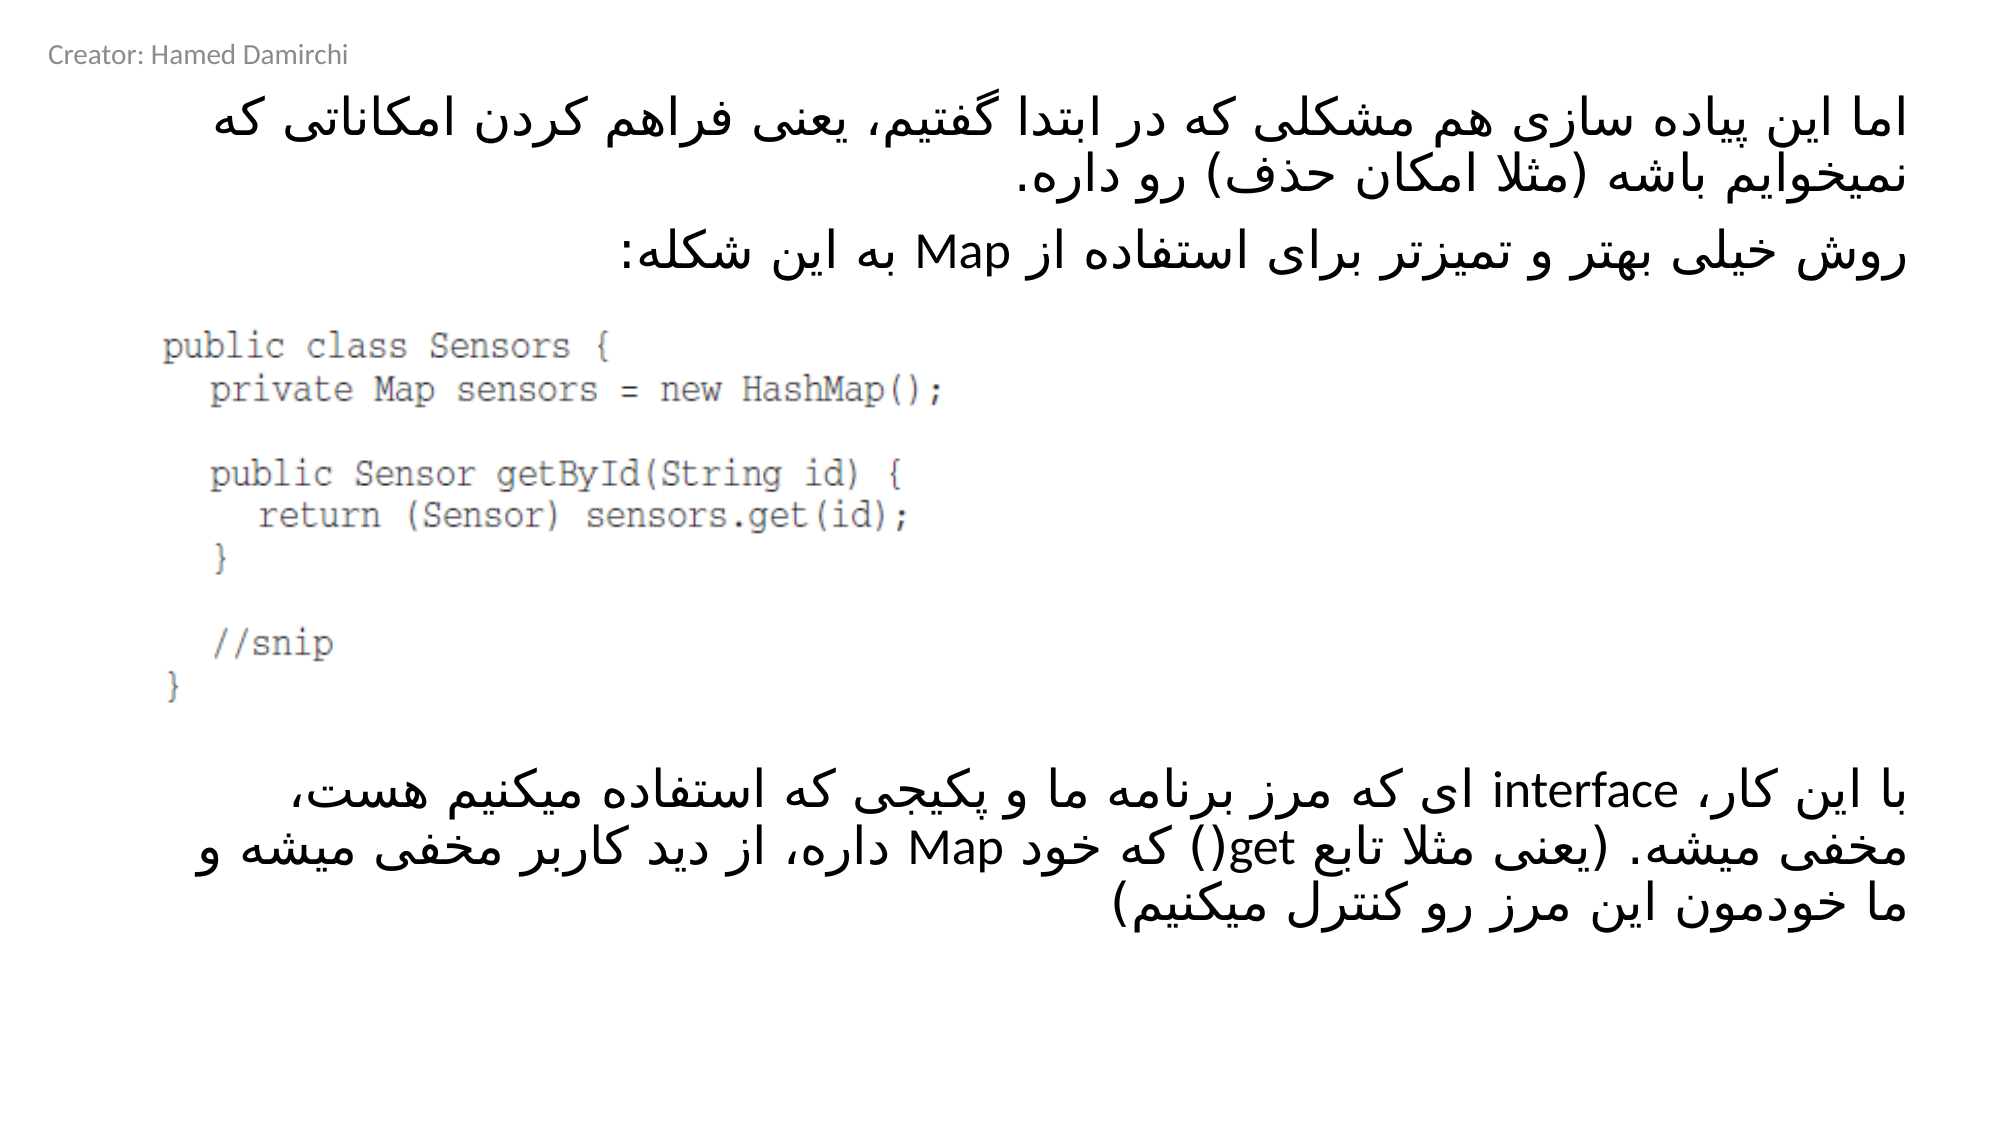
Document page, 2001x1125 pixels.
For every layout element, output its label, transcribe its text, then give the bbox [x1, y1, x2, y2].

picture [137, 323, 958, 709]
footer Creator: Hamed Damirchi [33, 22, 400, 83]
list اما این پیاده سازی هم مشکلی که در ابتدا گفتیم، یعنی فراهم کردن امکاناتی که نمیخوایم باشه (مثلا امکان حذف) رو داره. روش خیلی بهتر و تمیزتر برای استفاده از Map به این شکله: با این کار، interface ای که مرز برنامه ما و پکیجی که استفاده میکنیم هست، مخفی میشه. (یعنی مثلا تابع get() که خود Map داره، از دید کاربر مخفی میشه و ما خودمون این مرز رو کنترل میکنیم) [137, 82, 1925, 1093]
